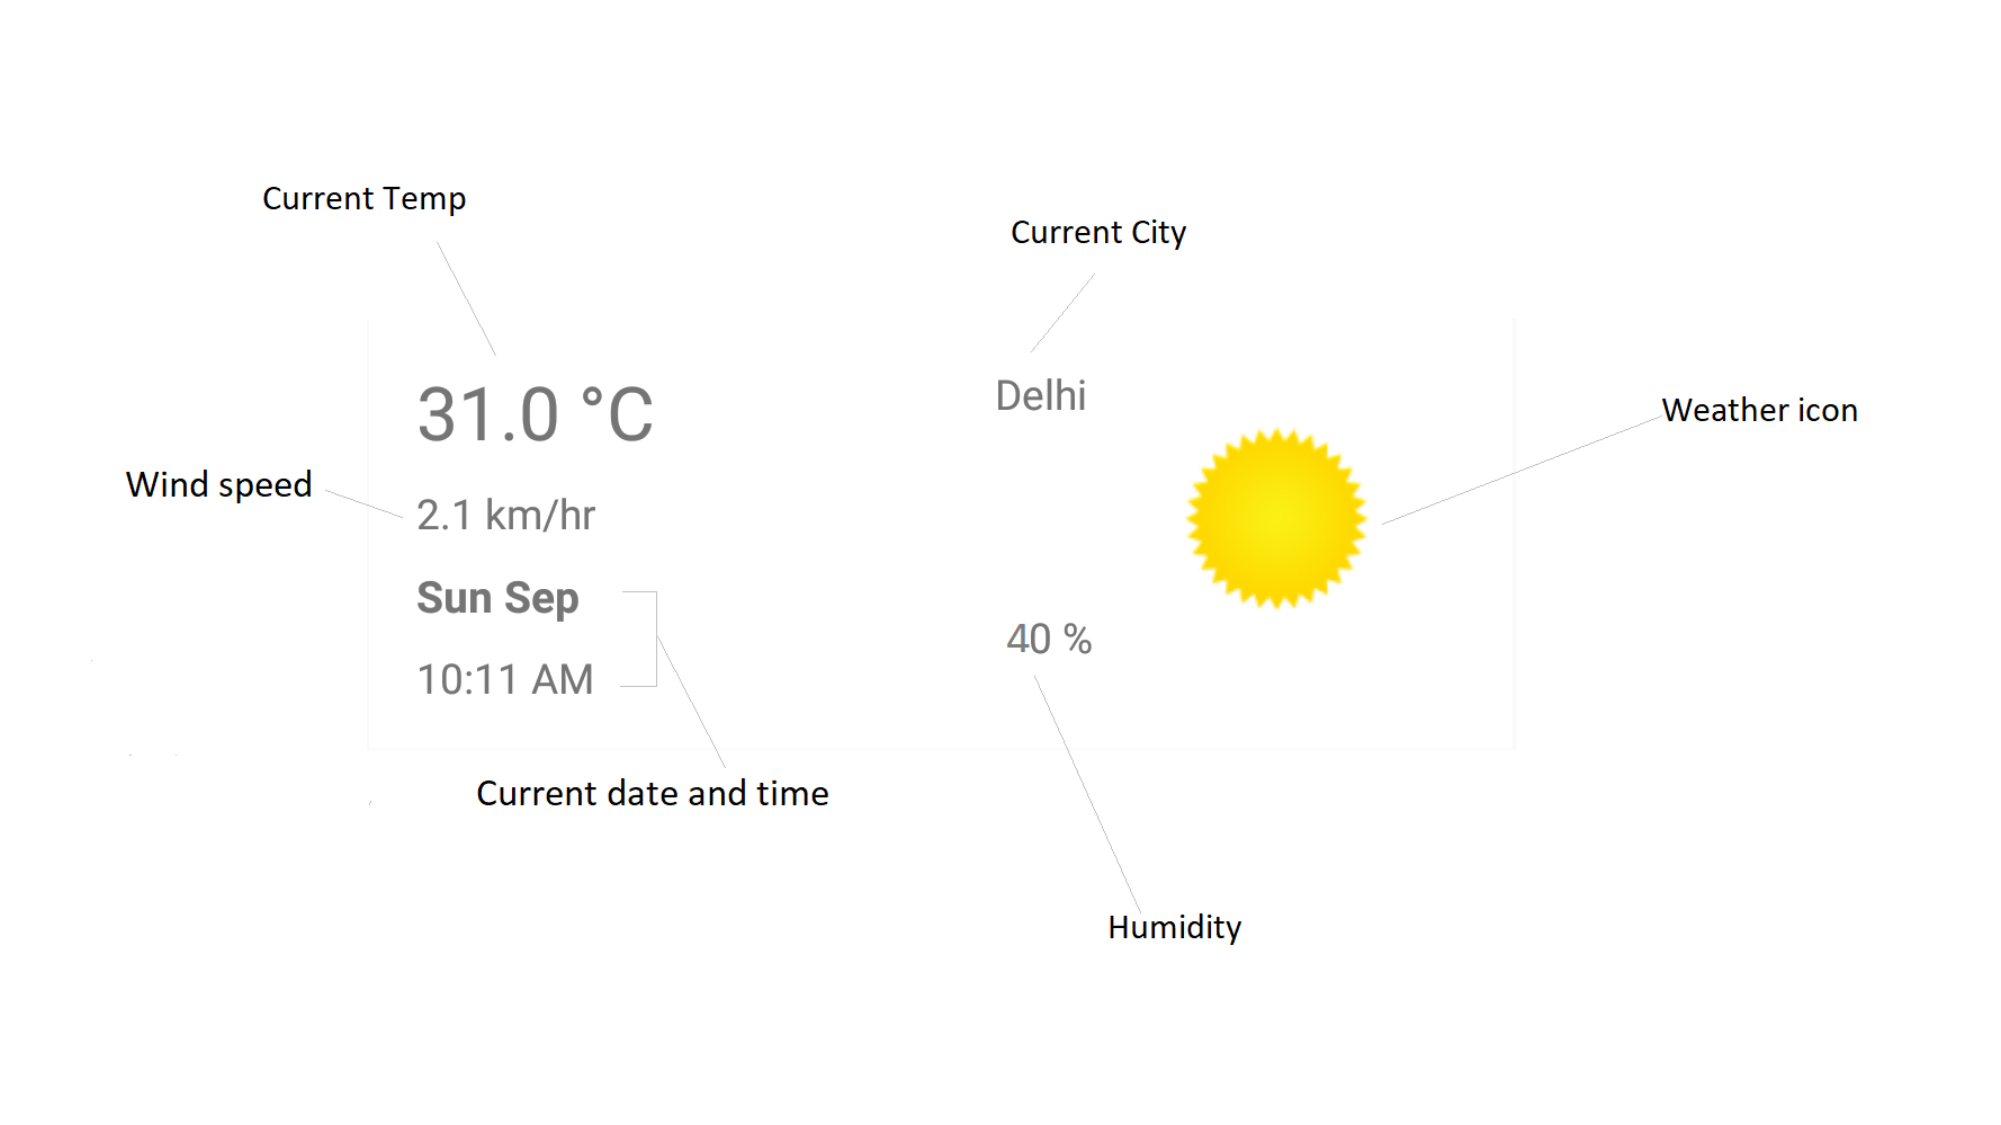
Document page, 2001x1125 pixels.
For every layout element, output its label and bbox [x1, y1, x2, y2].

picture [0, 117, 2000, 1008]
